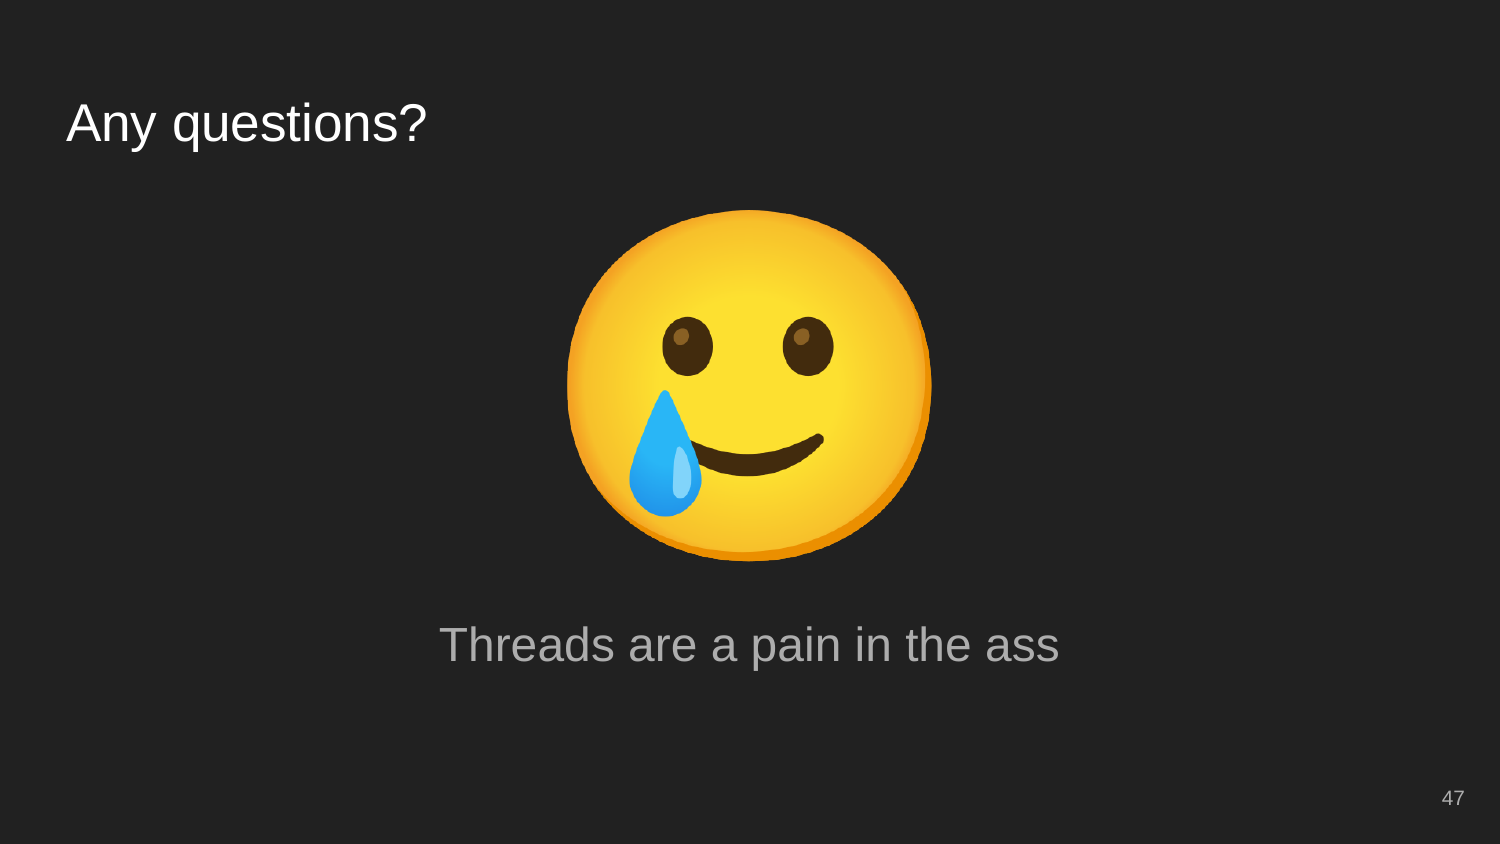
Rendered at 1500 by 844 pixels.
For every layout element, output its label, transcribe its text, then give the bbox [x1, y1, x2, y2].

slide_number 47 [1389, 764, 1480, 830]
title Any questions? [51, 72, 1449, 167]
picture [549, 188, 951, 590]
list Threads are a pain in the ass [51, 589, 1449, 750]
